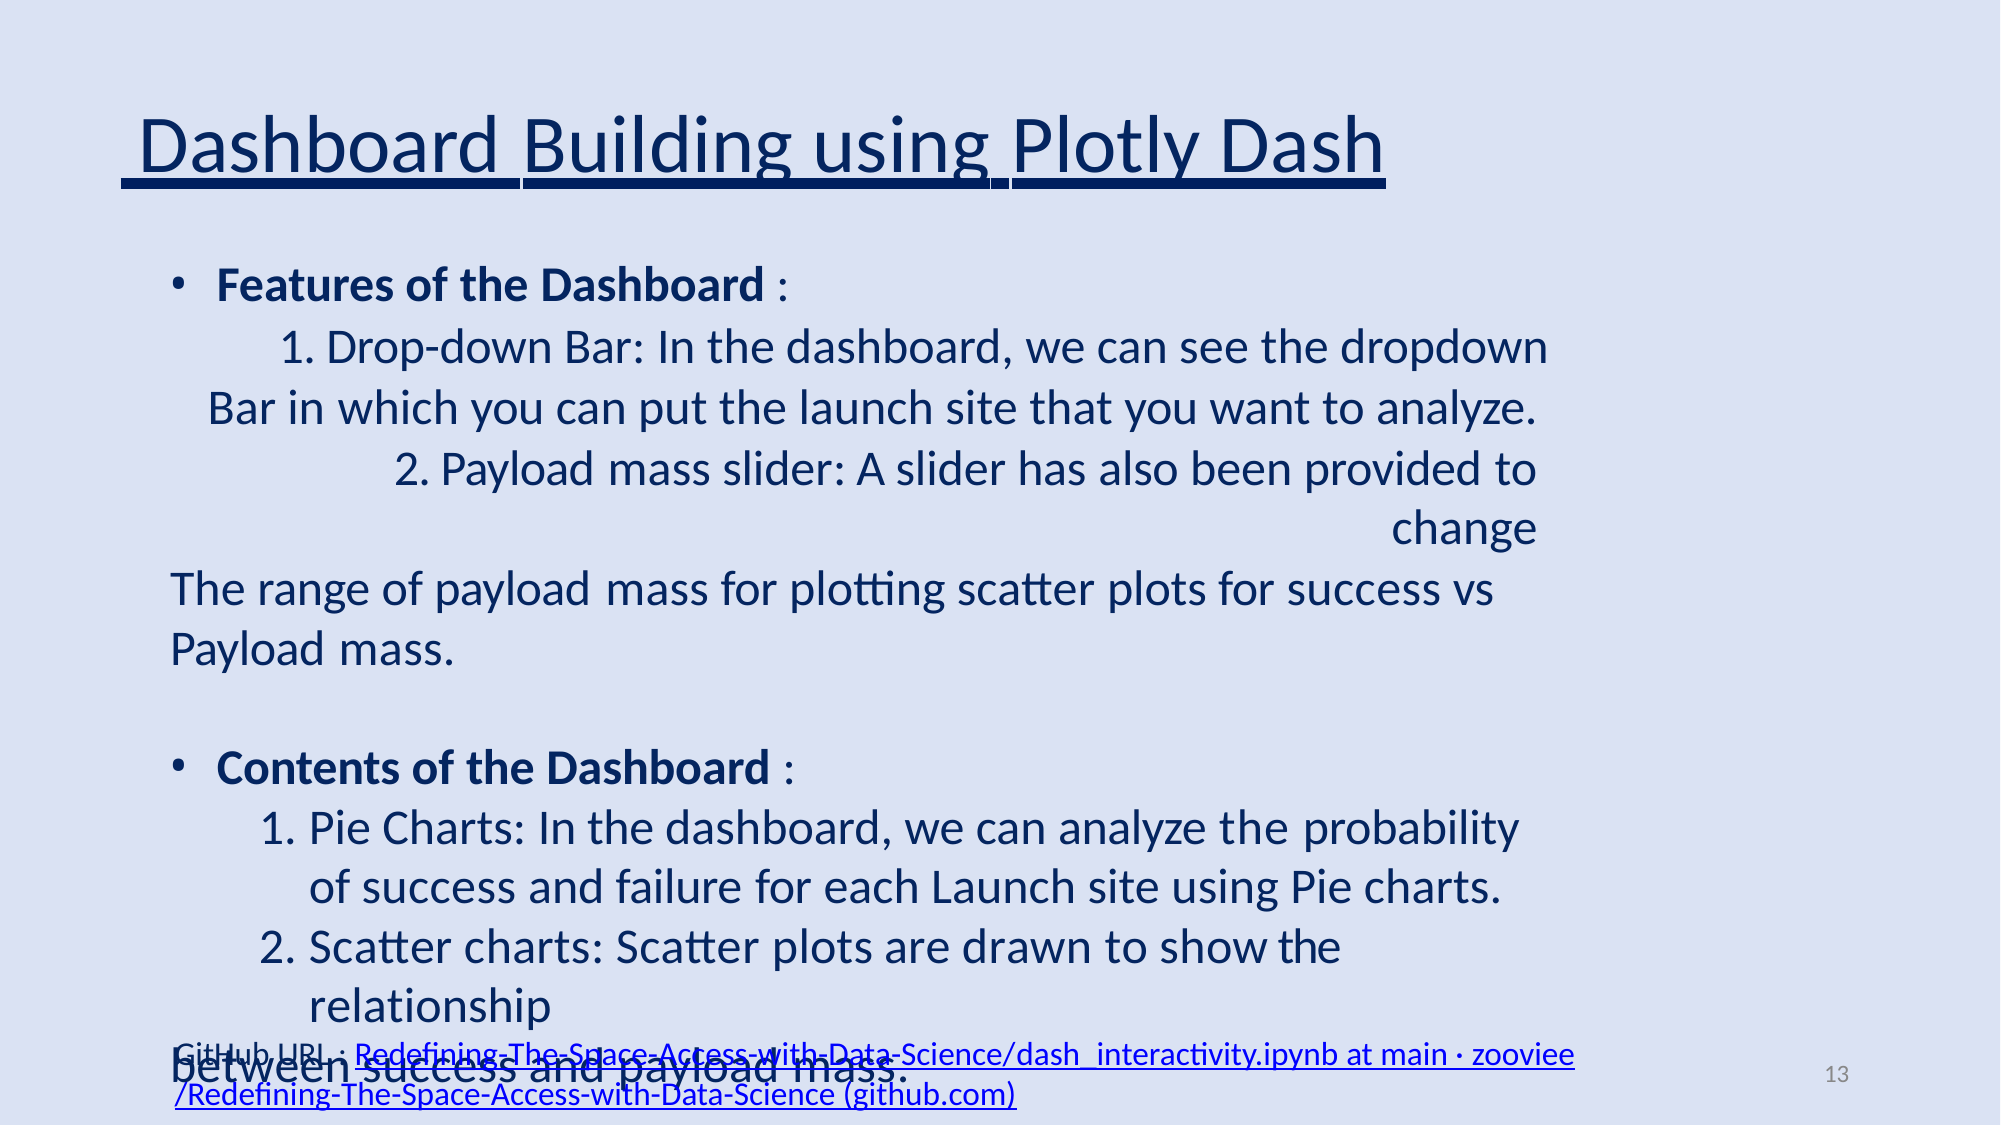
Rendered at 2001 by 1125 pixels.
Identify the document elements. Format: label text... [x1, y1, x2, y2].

text_box GitHub URL : Redefining-The-Space-Access-with-Data-Science/dash_interactivity.ipynb at main · zooviee/Redefining-The-Space-Access-with-Data-Science (github.com) [172, 1030, 1763, 1113]
title Dashboard Building using Plotly Dash [118, 87, 1831, 279]
text_box 13 [1822, 1055, 1852, 1088]
text_box Features of the Dashboard : 1. Drop-down Bar: In the dashboard, we can see the dropdown Bar in which you can put the launch site that you want to analyze. 2. Payload mass slider: A slider has also been provided to change The range of payload mass for plotting scatter plots for success vs Payload mass. Contents of the Dashboard : Pie Charts: In the dashboard, we can analyze the probability of success and failure for each Launch site using Pie charts. Scatter charts: Scatter plots are drawn to show the relationship between success and payload mass. [167, 249, 1574, 1093]
